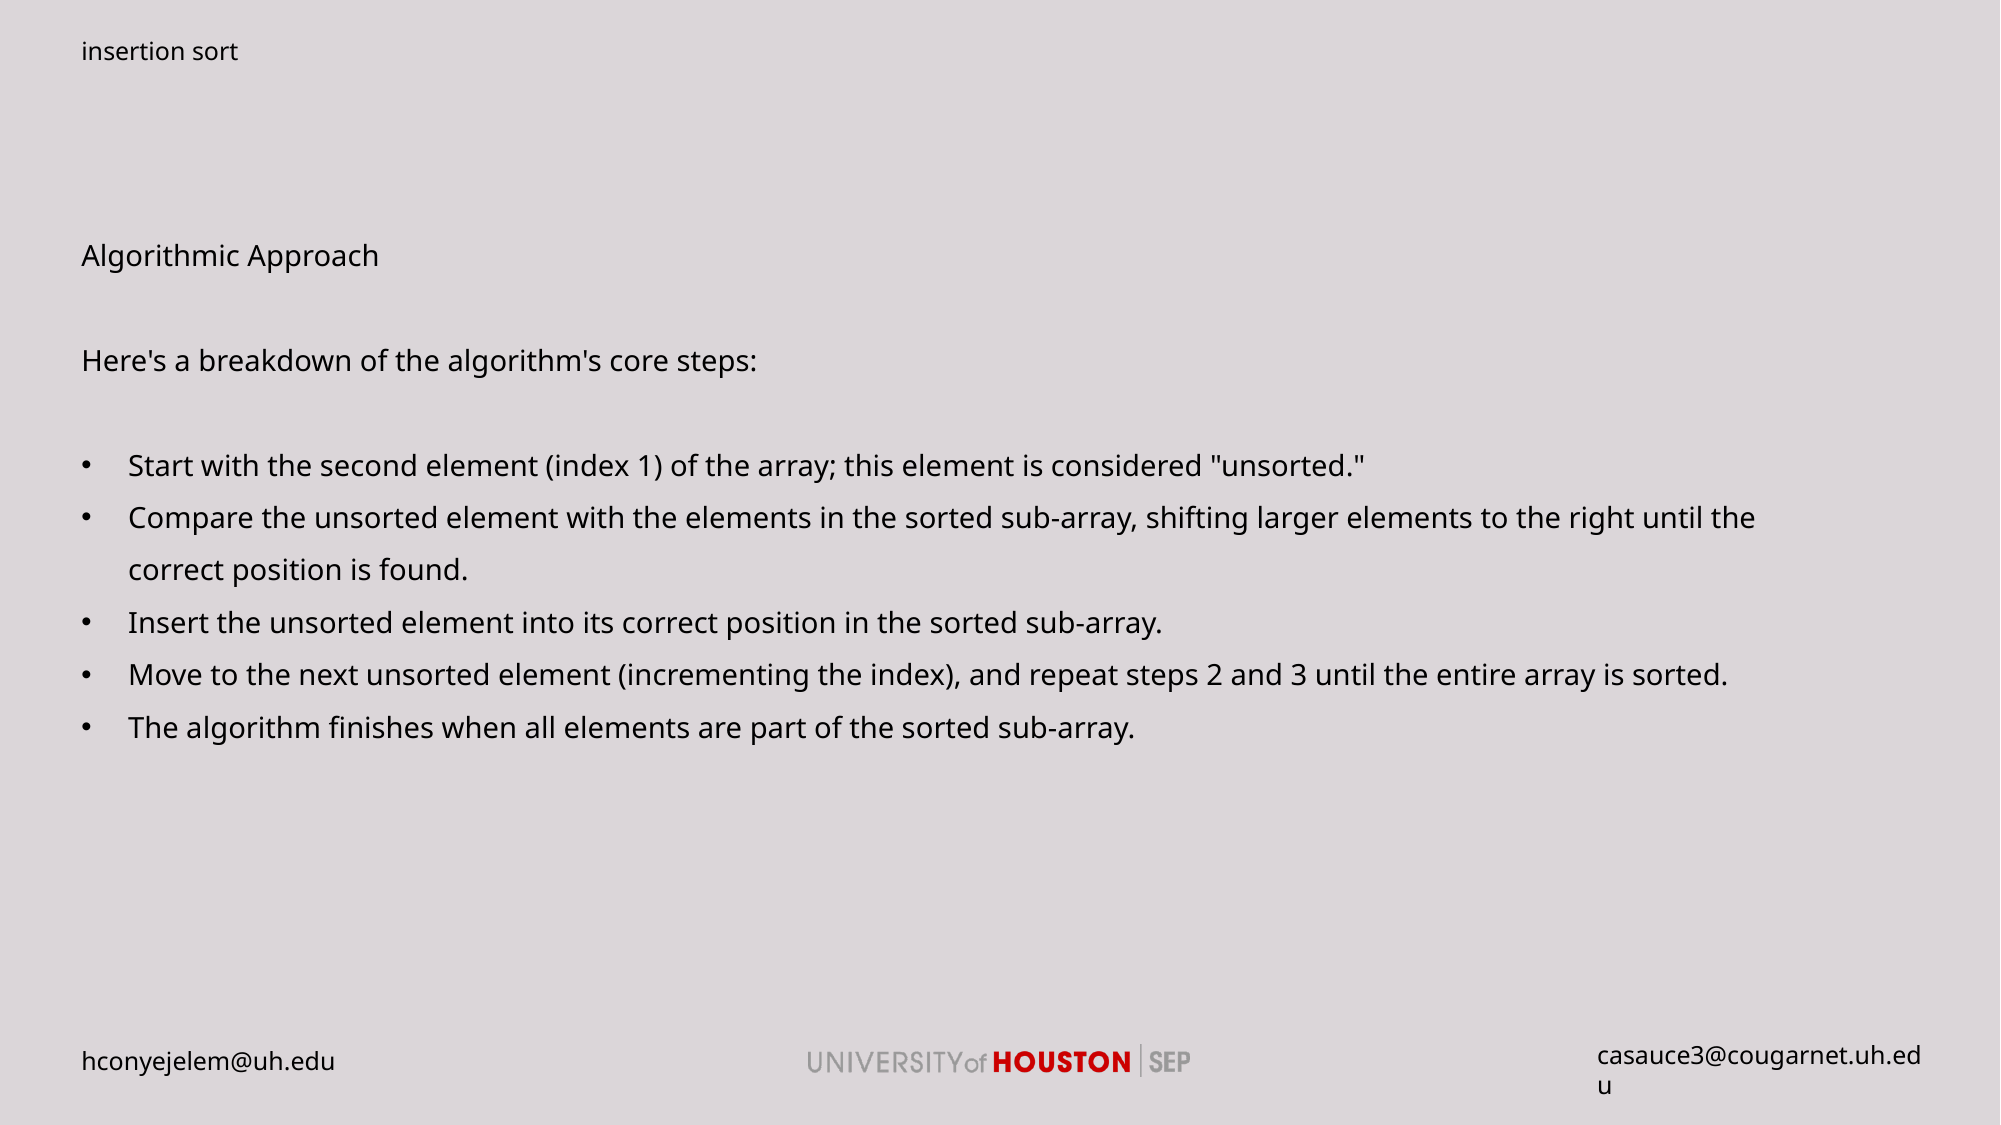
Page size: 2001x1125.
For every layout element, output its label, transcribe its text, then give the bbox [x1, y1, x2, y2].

text_box Algorithmic Approach Here's a breakdown of the algorithm's core steps: Start with the second element (index 1) of the array; this element is considered "unsorted." Compare the unsorted element with the elements in the sorted sub-array, shifting larger elements to the right until the correct position is found. Insert the unsorted element into its correct position in the sorted sub-array. Move to the next unsorted element (incrementing the index), and repeat steps 2 and 3 until the entire array is sorted. The algorithm finishes when all elements are part of the sorted sub-array. [66, 212, 1816, 752]
text_box casauce3@cougarnet.uh.edu [1582, 1032, 1945, 1107]
picture [808, 1044, 1190, 1077]
text_box insertion sort [66, 27, 567, 73]
text_box hconyejelem@uh.edu [66, 1037, 418, 1083]
